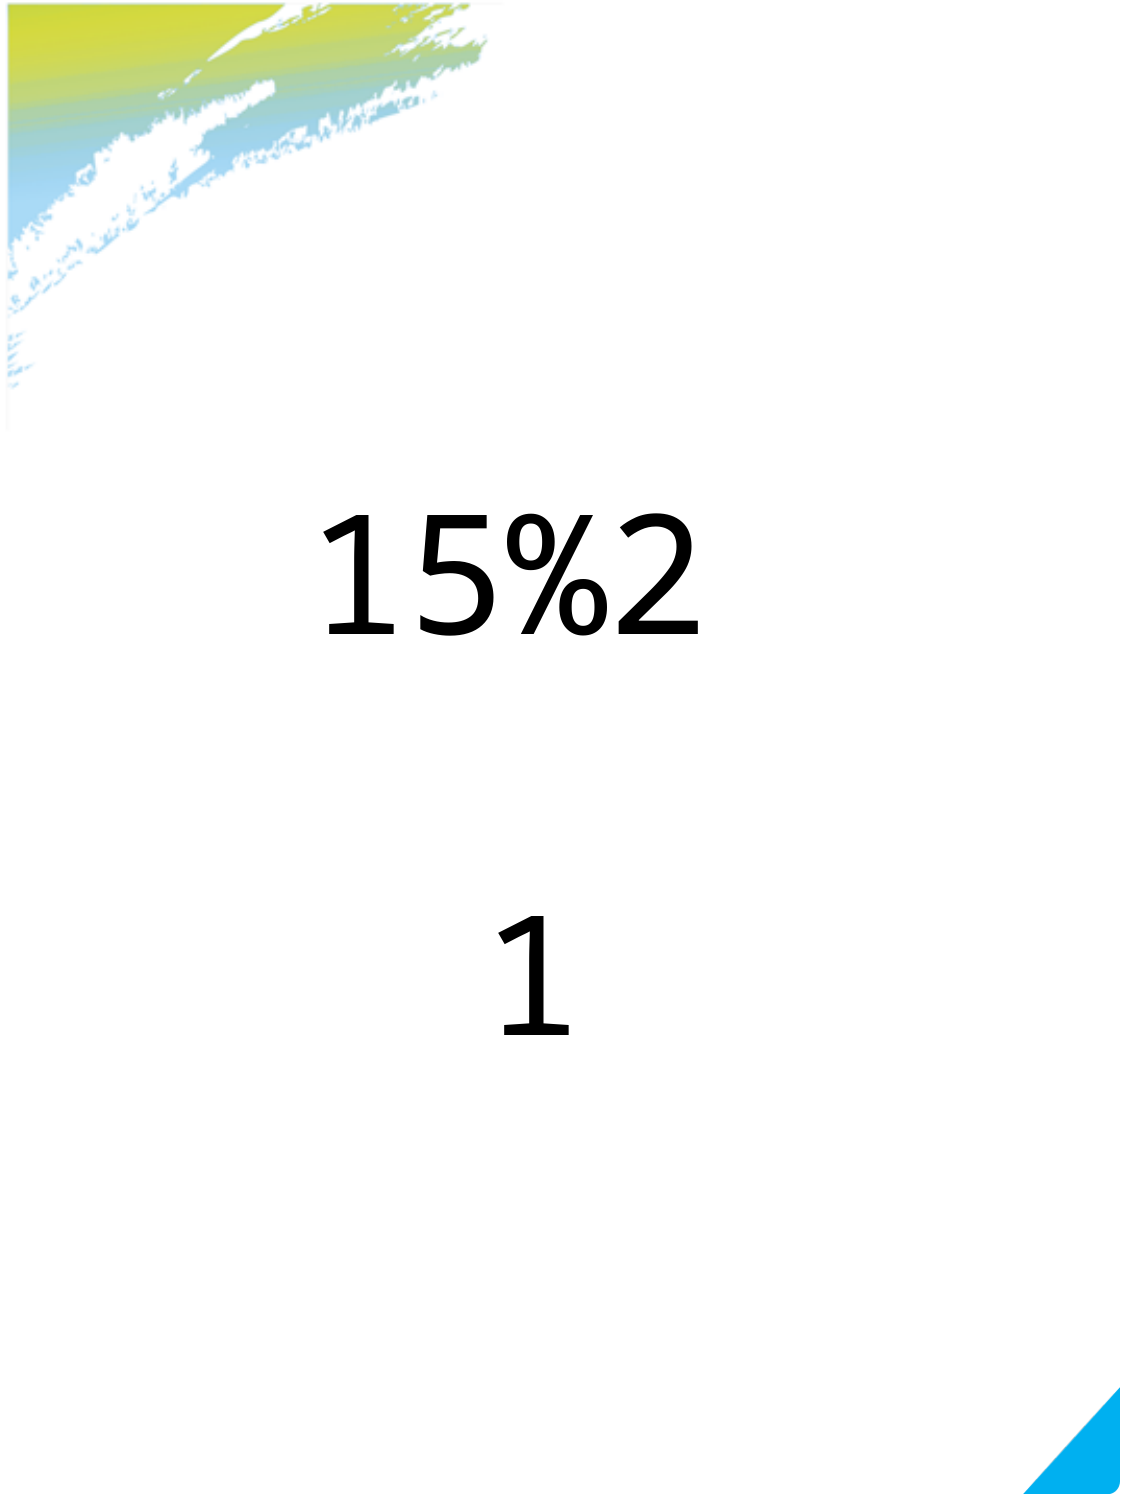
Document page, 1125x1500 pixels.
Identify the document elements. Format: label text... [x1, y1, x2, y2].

picture [1023, 1387, 1118, 1492]
text_box 15%2 [293, 360, 1012, 675]
picture [1114, 1487, 1120, 1494]
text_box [0, 0, 521, 440]
text_box 1 [467, 761, 692, 1077]
